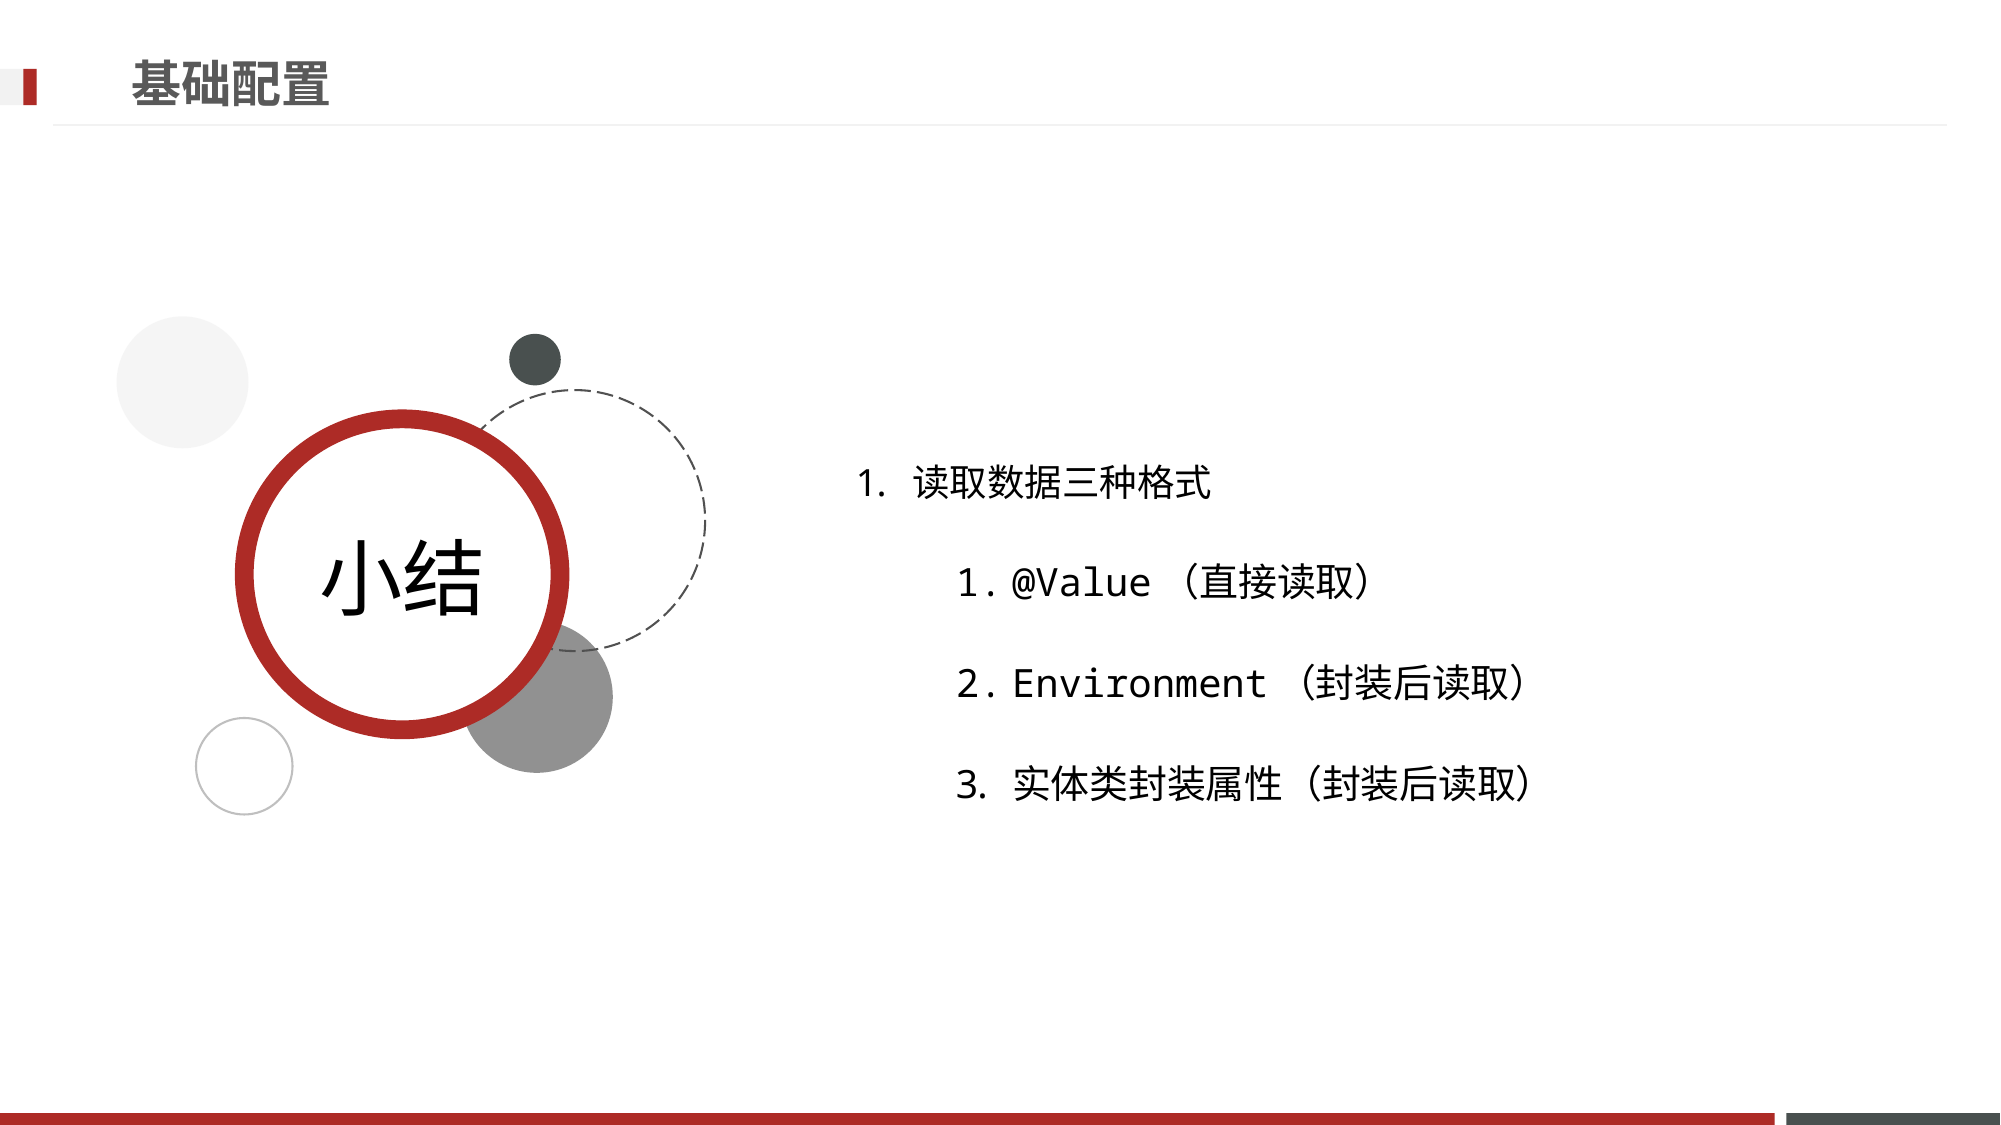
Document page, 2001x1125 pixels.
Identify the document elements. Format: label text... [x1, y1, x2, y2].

title 基础配置 [116, 40, 1556, 125]
list 读取数据三种格式 @Value（直接读取） Environment（封装后读取） 实体类封装属性（封装后读取） [841, 239, 1786, 980]
